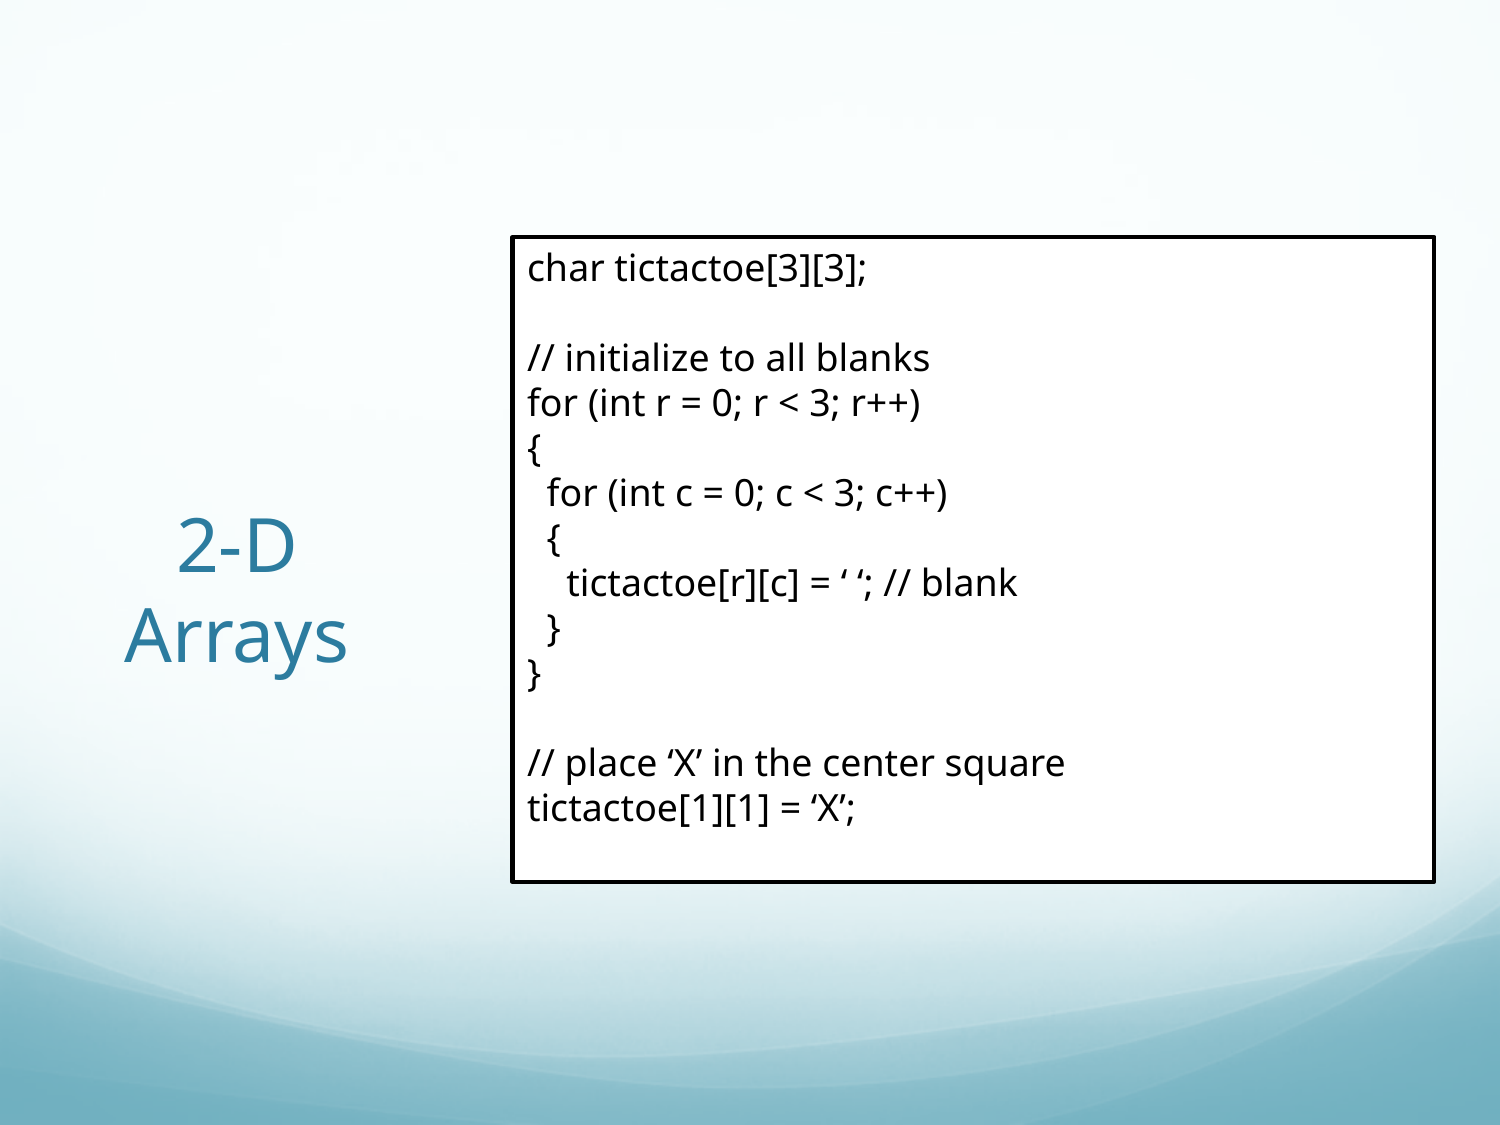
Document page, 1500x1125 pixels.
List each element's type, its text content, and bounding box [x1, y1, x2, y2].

title 2-D Arrays [0, 166, 475, 686]
text_box char tictactoe[3][3]; // initialize to all blanks for (int r = 0; r < 3; r++) { for (int c = 0; c < 3; c++) { tictactoe[r][c] = ‘ ‘; // blank } } // place ‘X’ in the center square tictactoe[1][1] = ‘X’; [510, 235, 1436, 884]
